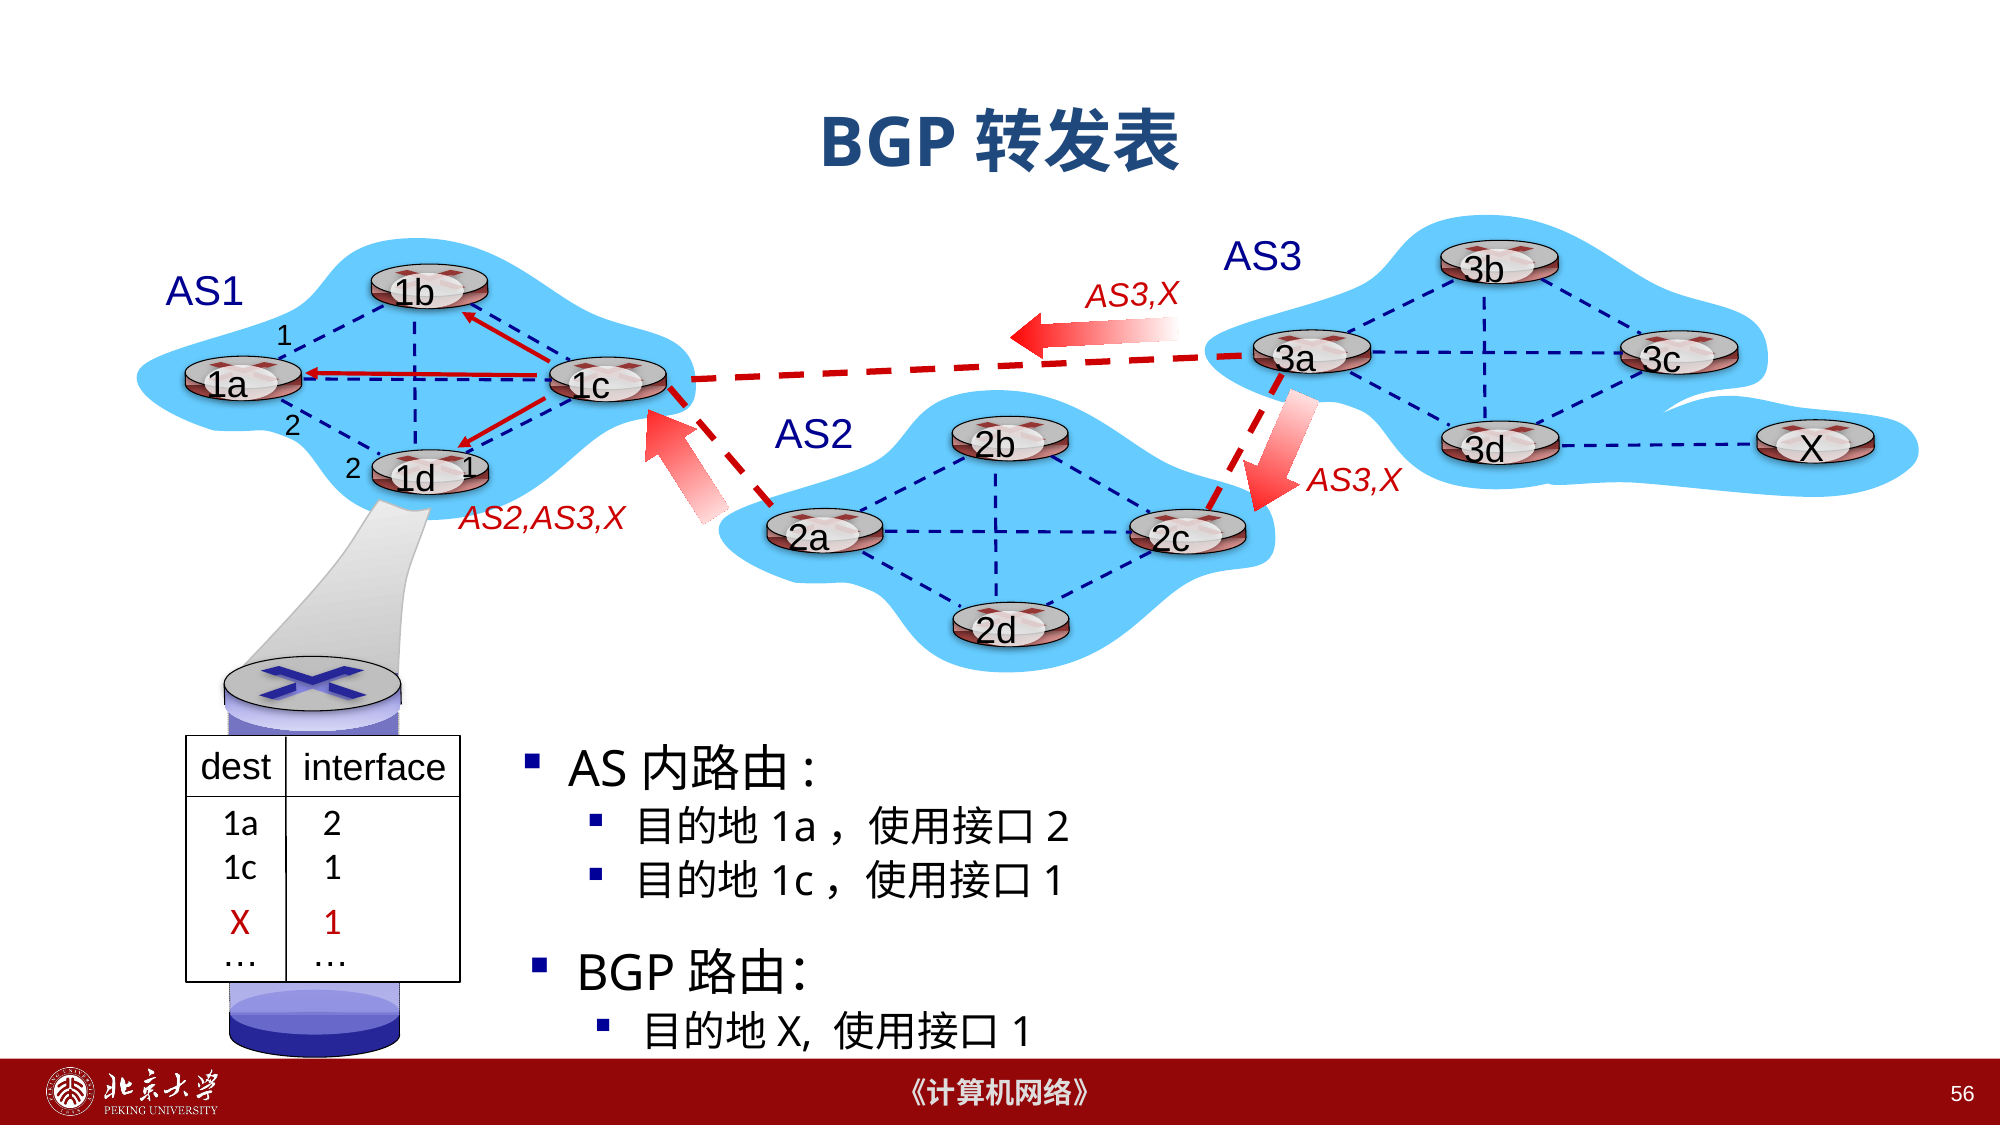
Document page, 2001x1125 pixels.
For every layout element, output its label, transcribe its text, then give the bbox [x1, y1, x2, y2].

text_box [304, 311, 550, 448]
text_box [1253, 237, 1739, 479]
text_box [1249, 389, 1428, 517]
slide_number 56 [1522, 1072, 1990, 1125]
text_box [1546, 395, 1919, 498]
text_box AS内路由: 目的地1a，使用接口2 目的地1c，使用接口1 [505, 736, 1863, 820]
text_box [718, 389, 1276, 673]
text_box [136, 237, 697, 521]
text_box [1204, 322, 1248, 360]
text_box AS3 [1208, 221, 1317, 287]
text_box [686, 355, 1242, 380]
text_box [206, 859, 358, 897]
text_box [1744, 315, 1768, 387]
title BGP转发表 [99, 45, 1900, 233]
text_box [666, 383, 772, 507]
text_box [1009, 265, 1190, 357]
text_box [215, 889, 358, 951]
text_box [1413, 214, 1573, 235]
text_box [206, 790, 358, 852]
text_box BGP路由： 目的地X, 使用接口1 [513, 940, 1870, 1024]
picture [46, 1067, 218, 1116]
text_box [1207, 373, 1283, 510]
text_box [443, 399, 713, 545]
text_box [184, 506, 463, 1058]
